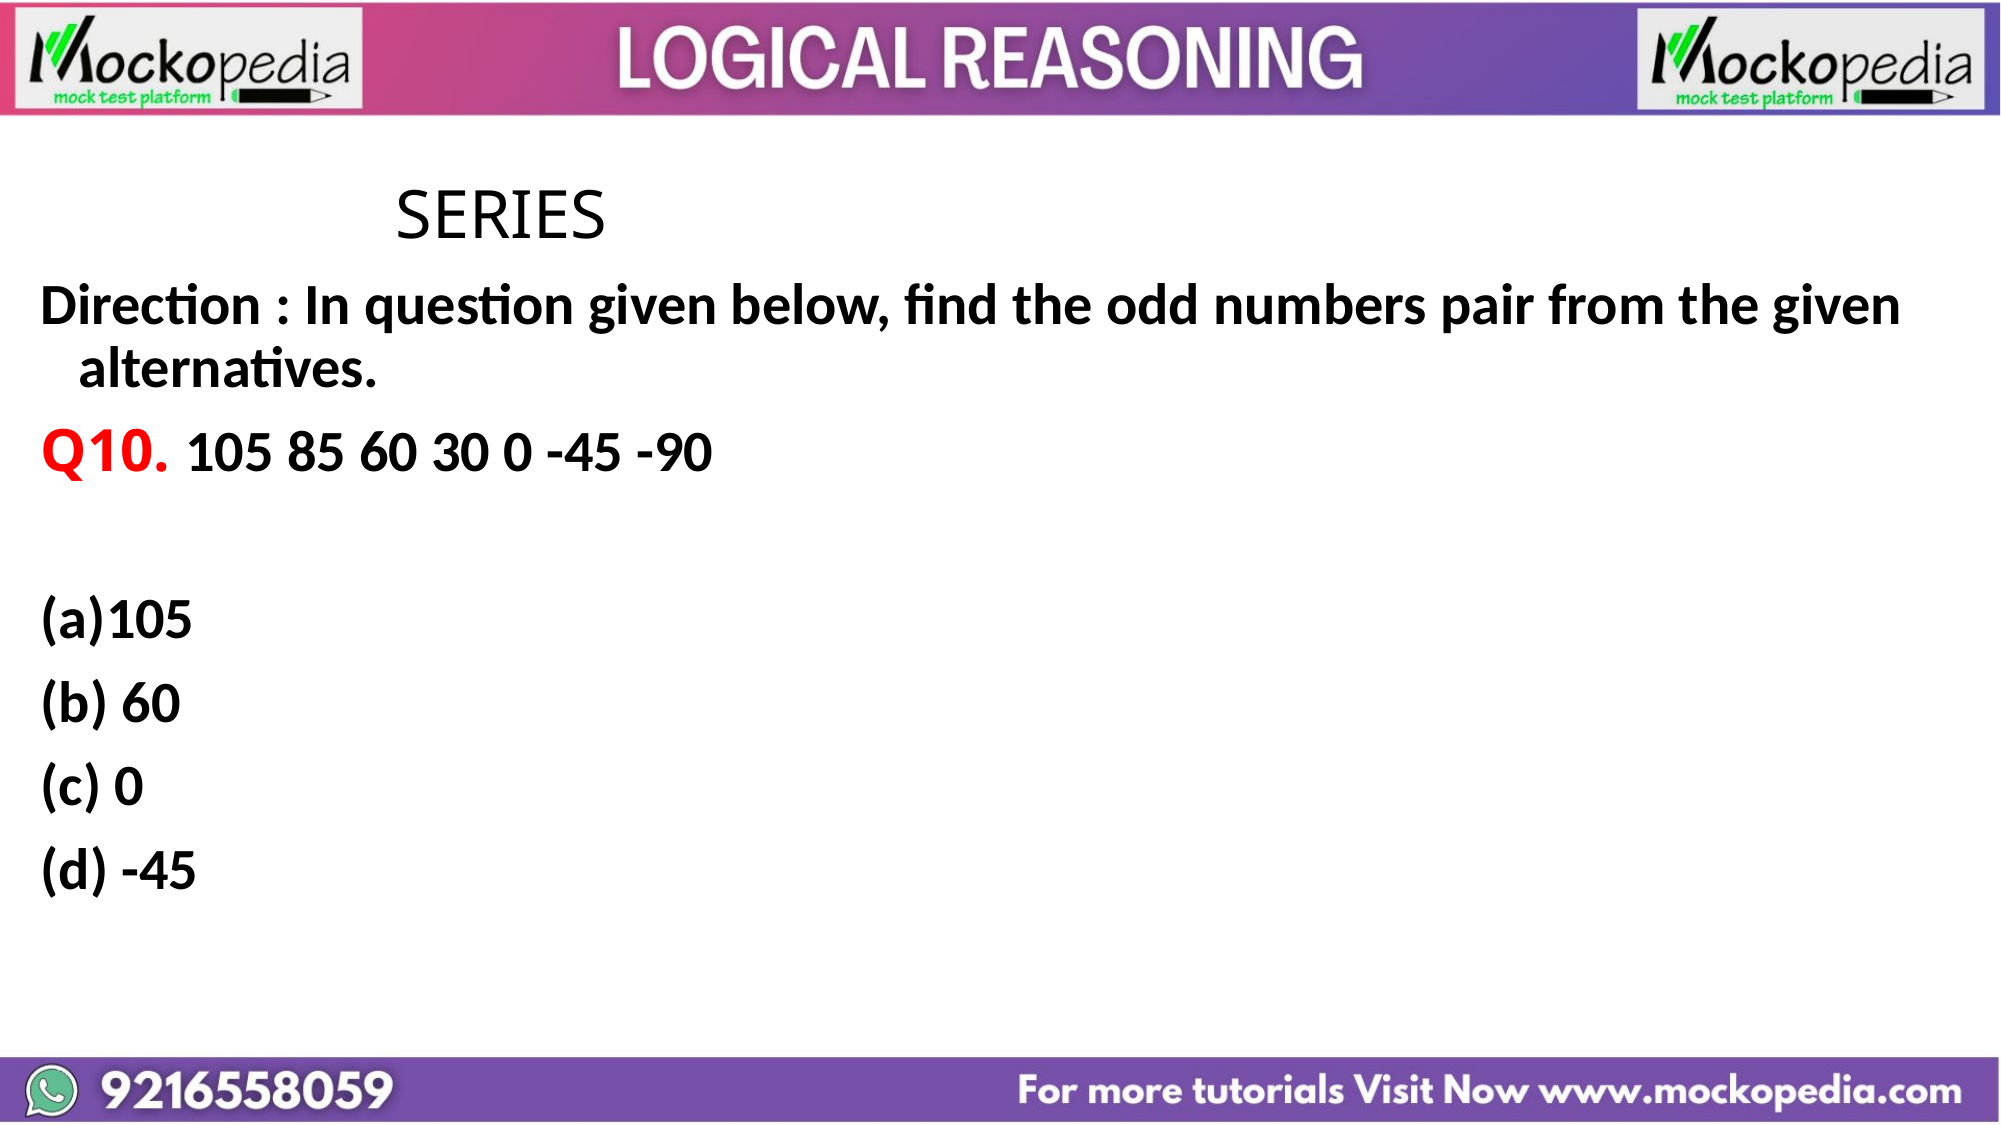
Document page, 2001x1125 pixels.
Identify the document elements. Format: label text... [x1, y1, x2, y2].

list SERIES Direction : In question given below, find the odd numbers pair from the given alternatives. Q10. 105 85 60 30 0 -45 -90 105 (b) 60 (c) 0 (d) -45 [25, 173, 1951, 1051]
picture [0, 0, 2001, 1125]
